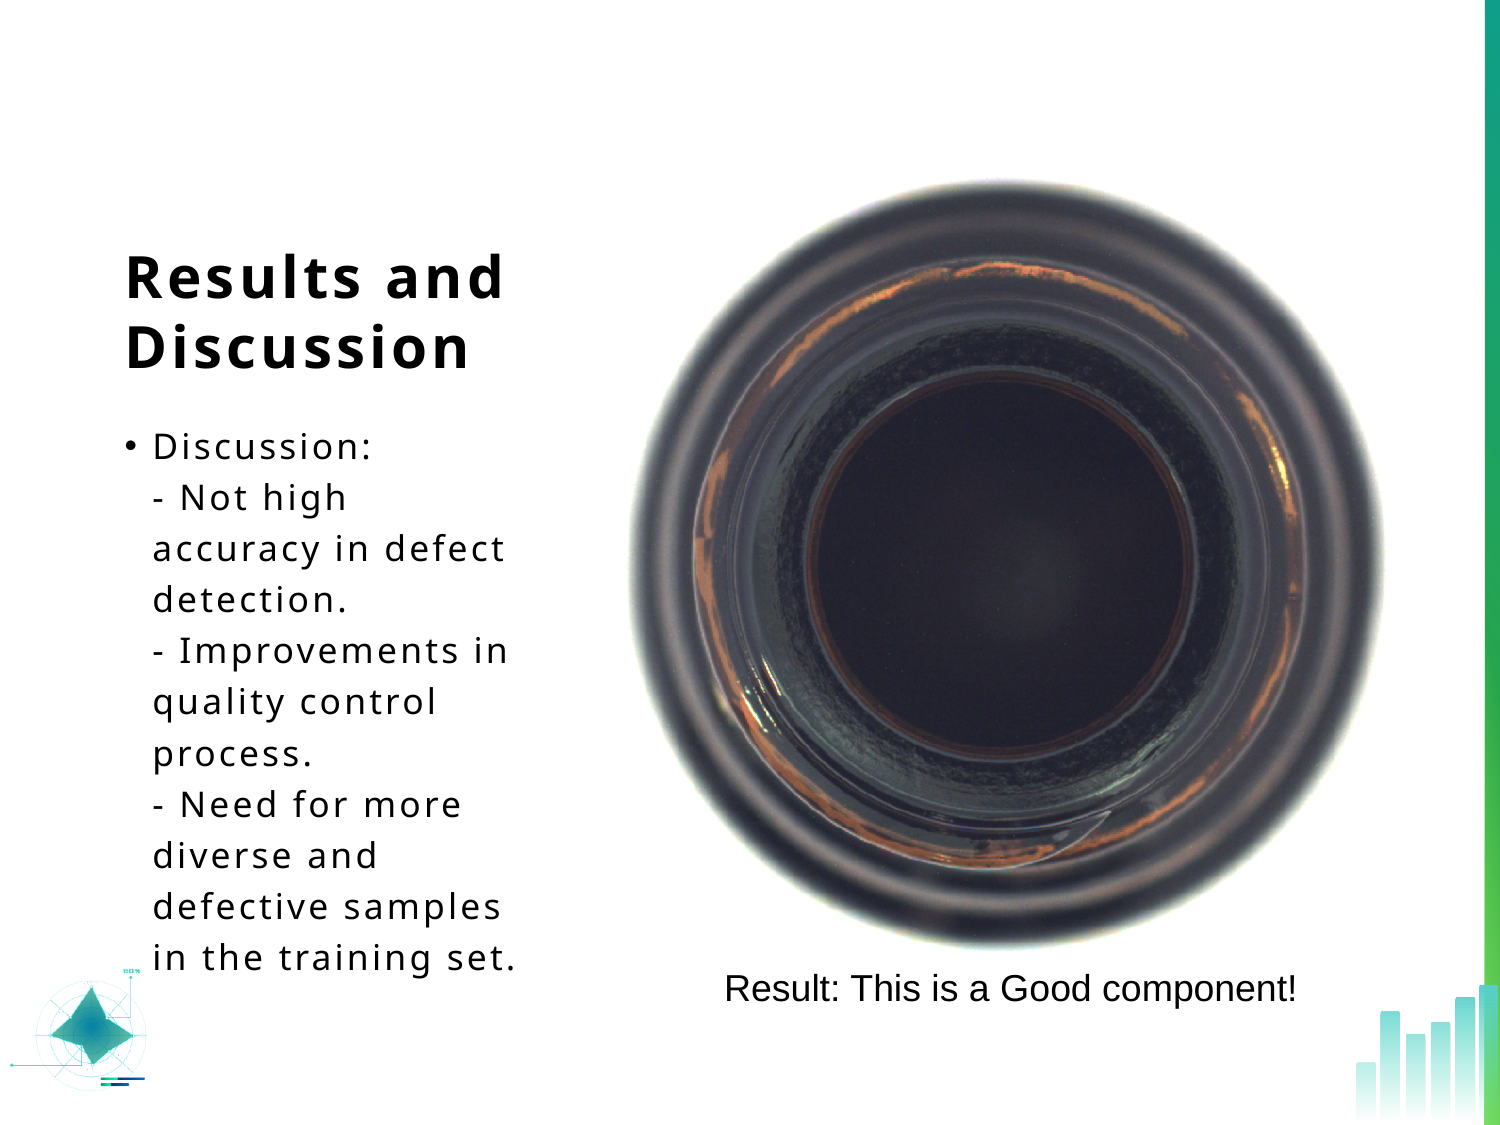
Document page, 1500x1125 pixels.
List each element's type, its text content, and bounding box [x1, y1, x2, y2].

text_box Result: This is a Good component! [709, 959, 1313, 1017]
list Discussion: - Not high accuracy in defect detection. - Improvements in quality control process. - Need for more diverse and defective samples in the training set. [107, 415, 533, 982]
title Results and Discussion [107, 121, 533, 387]
picture [613, 168, 1400, 959]
picture [1356, 985, 1498, 1124]
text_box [1484, 0, 1500, 1125]
picture [10, 963, 152, 1091]
